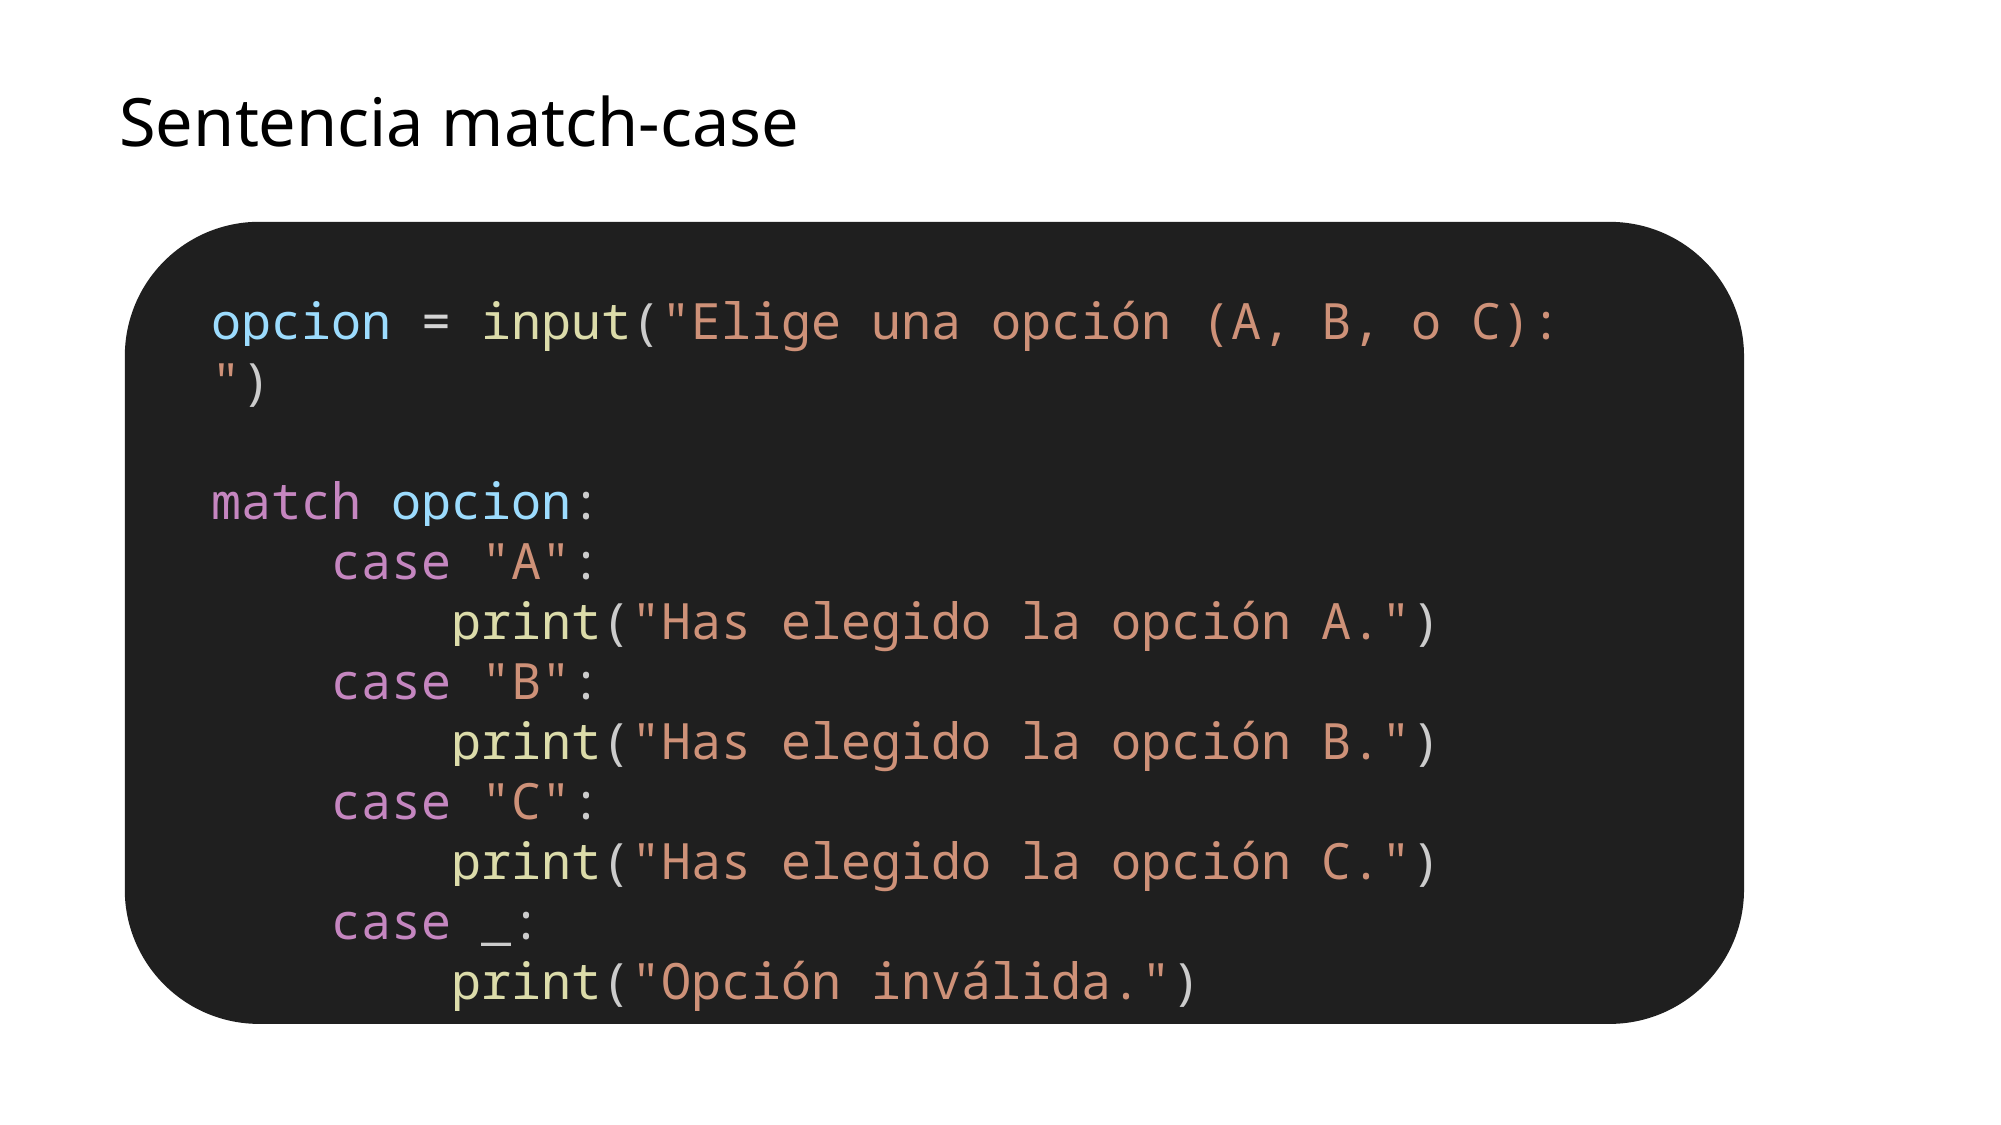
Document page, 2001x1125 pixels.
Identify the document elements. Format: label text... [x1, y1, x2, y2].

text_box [125, 222, 1743, 1023]
text_box Sentencia match-case [104, 72, 1722, 168]
